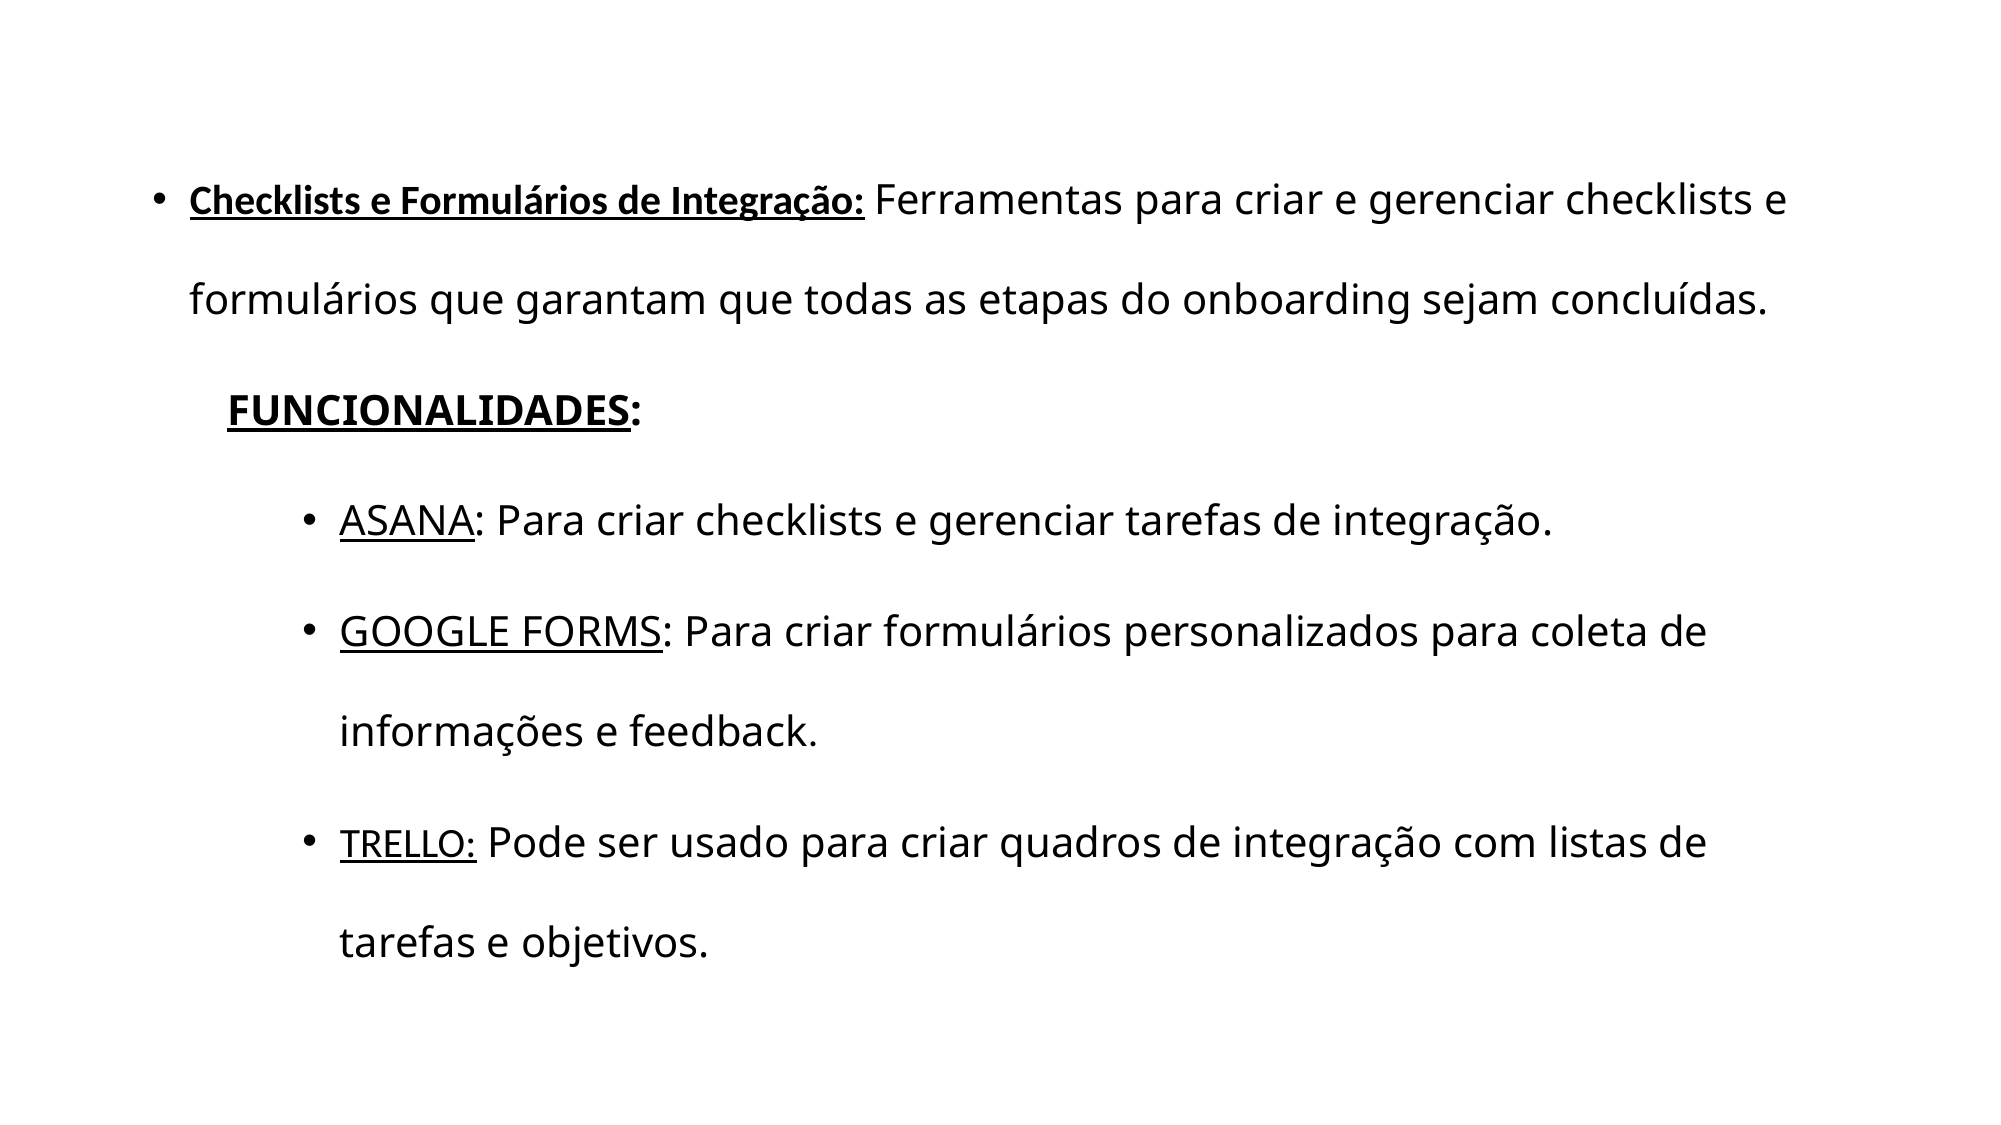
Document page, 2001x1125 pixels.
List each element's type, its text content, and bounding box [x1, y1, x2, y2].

list Checklists e Formulários de Integração: Ferramentas para criar e gerenciar checklists e formulários que garantam que todas as etapas do onboarding sejam concluídas. FUNCIONALIDADES: ASANA: Para criar checklists e gerenciar tarefas de integração. GOOGLE FORMS: Para criar formulários personalizados para coleta de informações e feedback. TRELLO: Pode ser usado para criar quadros de integração com listas de tarefas e objetivos. [137, 115, 1863, 1014]
